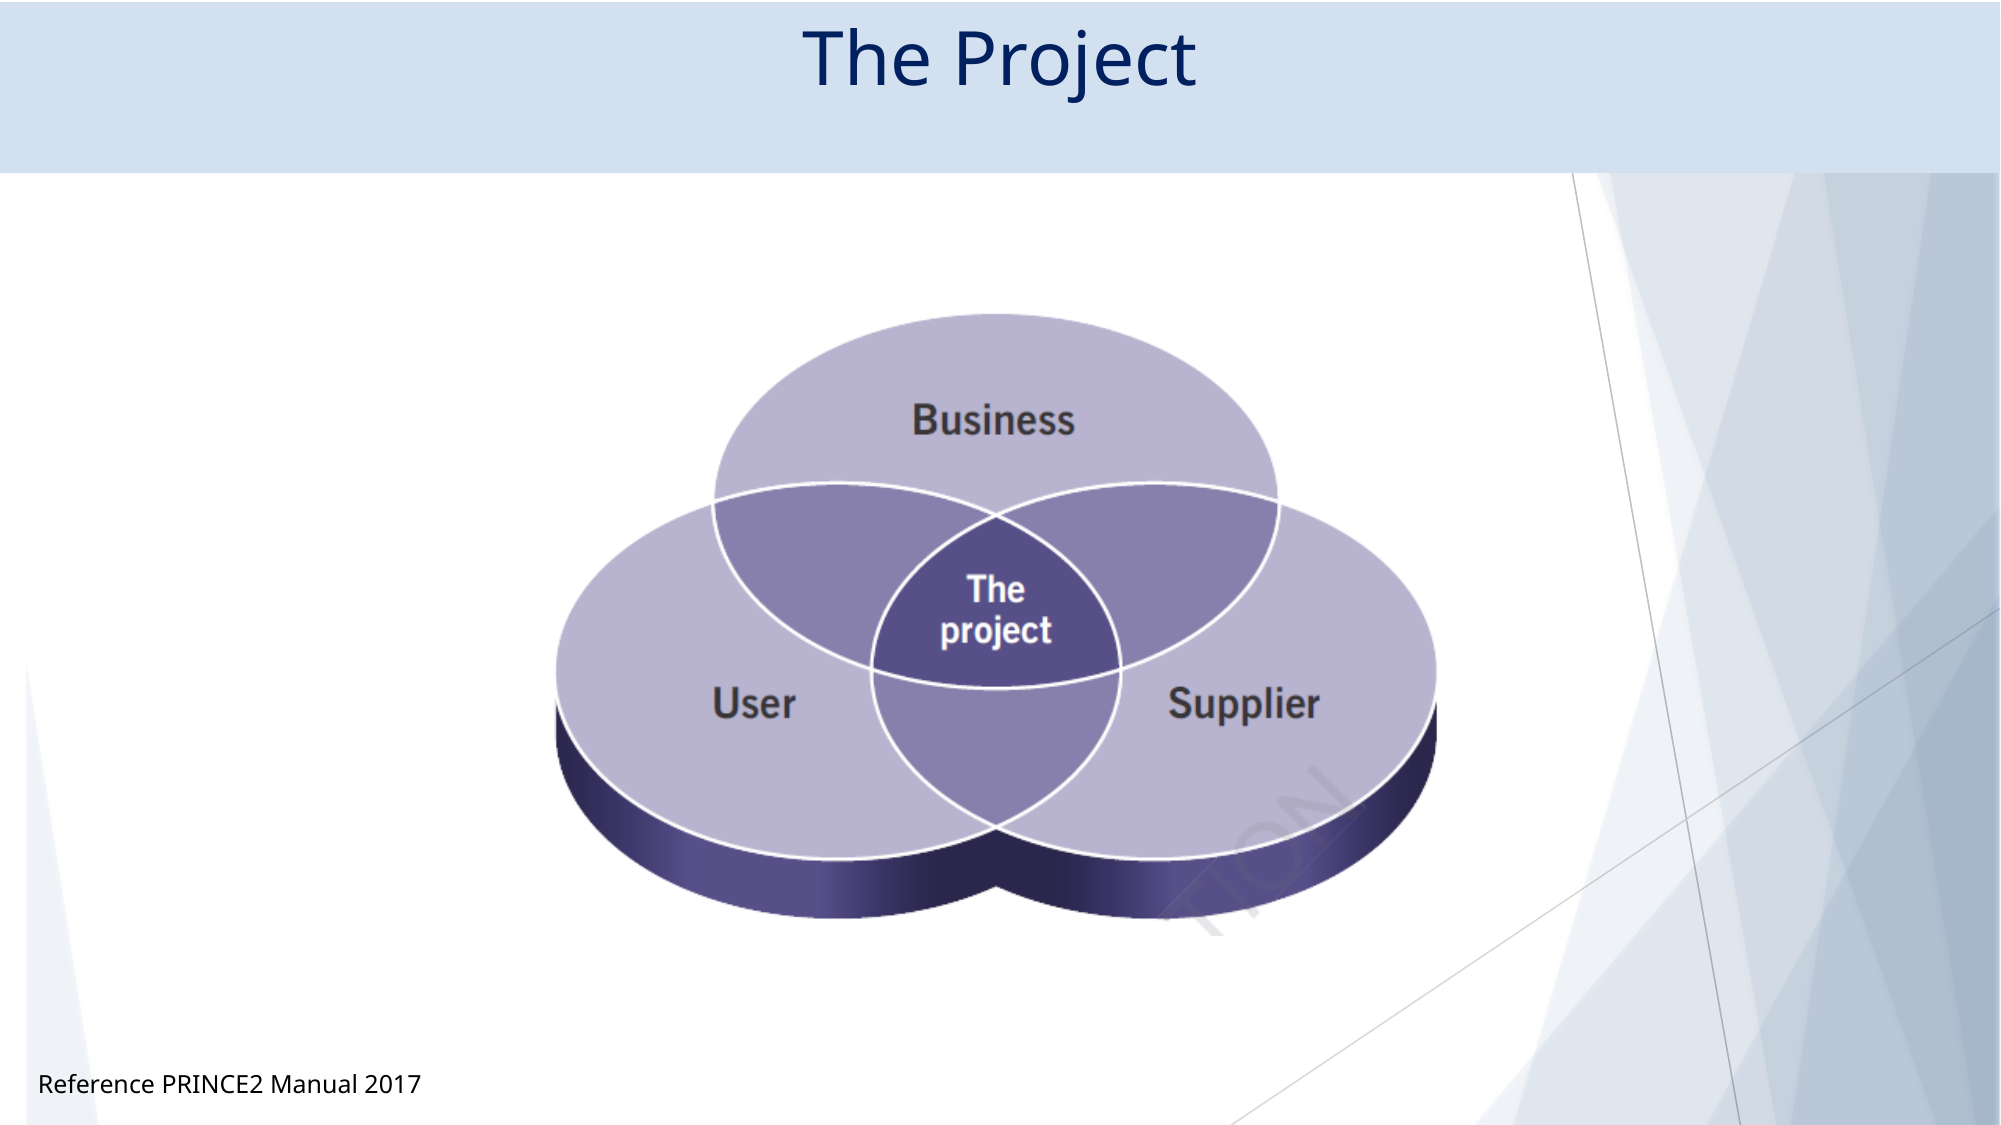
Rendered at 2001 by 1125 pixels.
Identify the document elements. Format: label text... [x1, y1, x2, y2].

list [543, 297, 1449, 936]
text_box Reference PRINCE2 Manual 2017 [23, 1061, 437, 1106]
title The Project [0, 2, 2000, 173]
